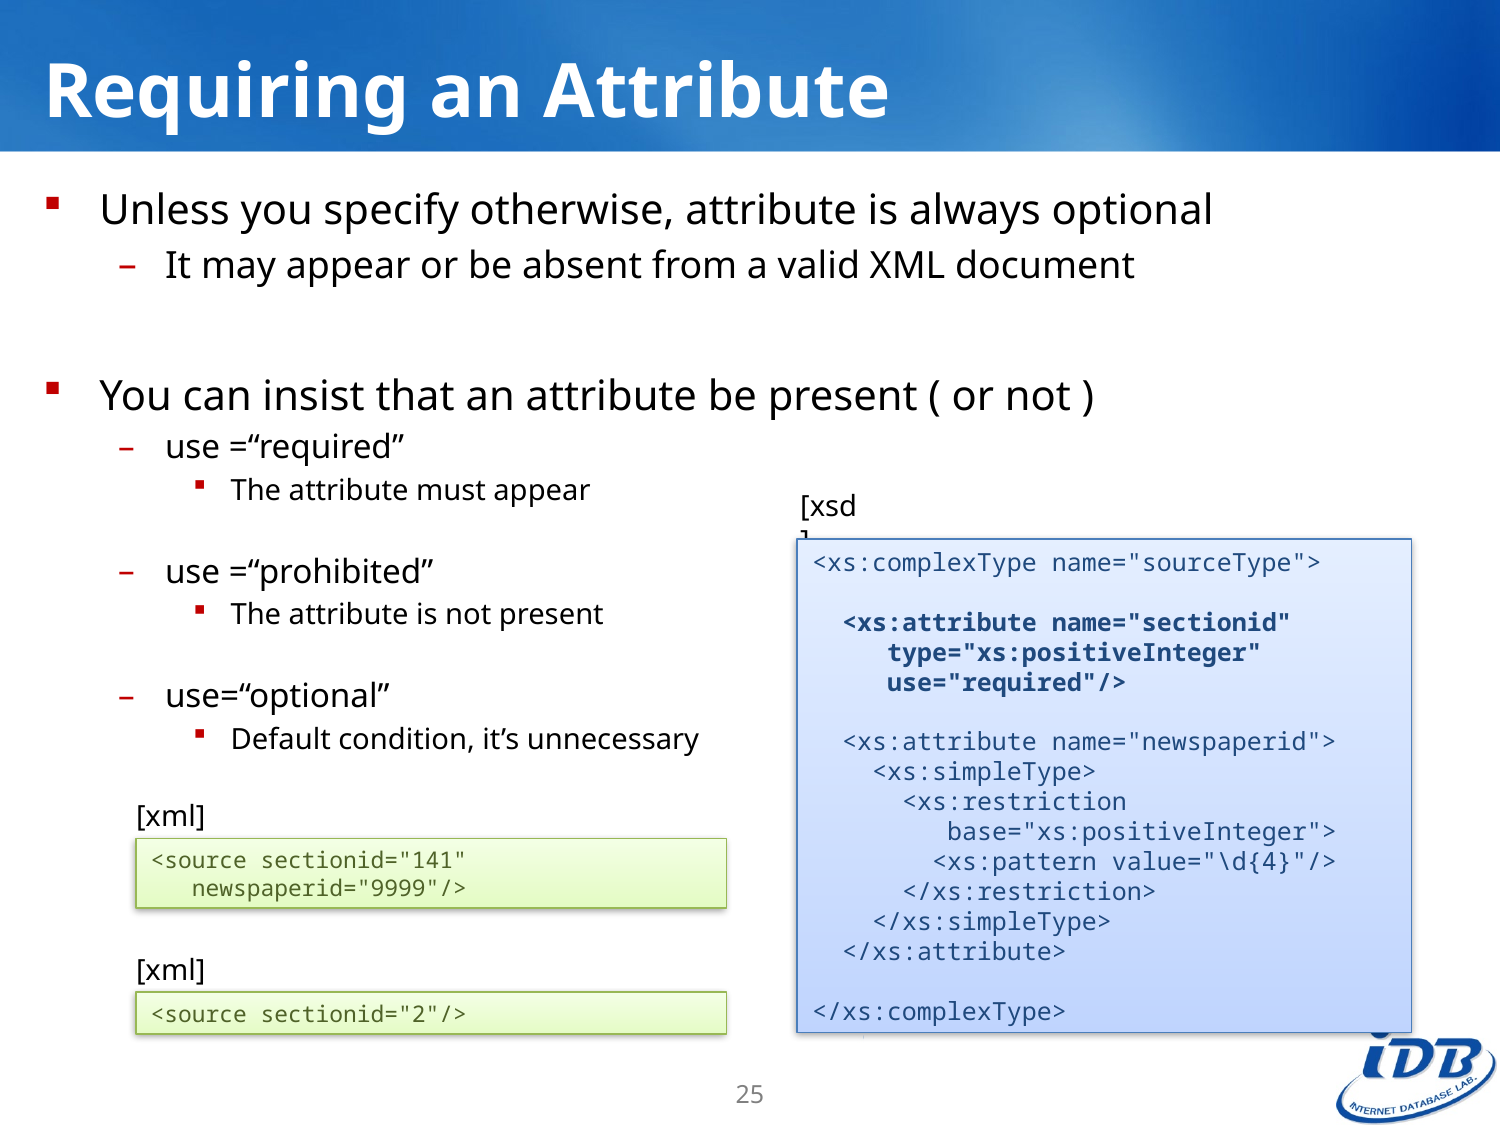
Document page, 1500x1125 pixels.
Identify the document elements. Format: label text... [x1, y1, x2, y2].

text_box [xml] [121, 943, 221, 994]
title Requiring an Attribute [28, 23, 1472, 153]
text_box <source sectionid="141" newspaperid="9999"/> [135, 838, 727, 909]
picture [0, 0, 1500, 1125]
list Unless you specify otherwise, attribute is always optional It may appear or be absent from a valid XML document You can insist that an attribute be present ( or not ) use =“required” The attribute must appear use =“prohibited” The attribute is not present use=“optional” Default condition, it’s unnecessary [28, 175, 1472, 1067]
text_box <source sectionid="2"/> [135, 991, 727, 1035]
text_box [xml] [121, 789, 221, 840]
slide_number 25 [688, 1078, 812, 1114]
